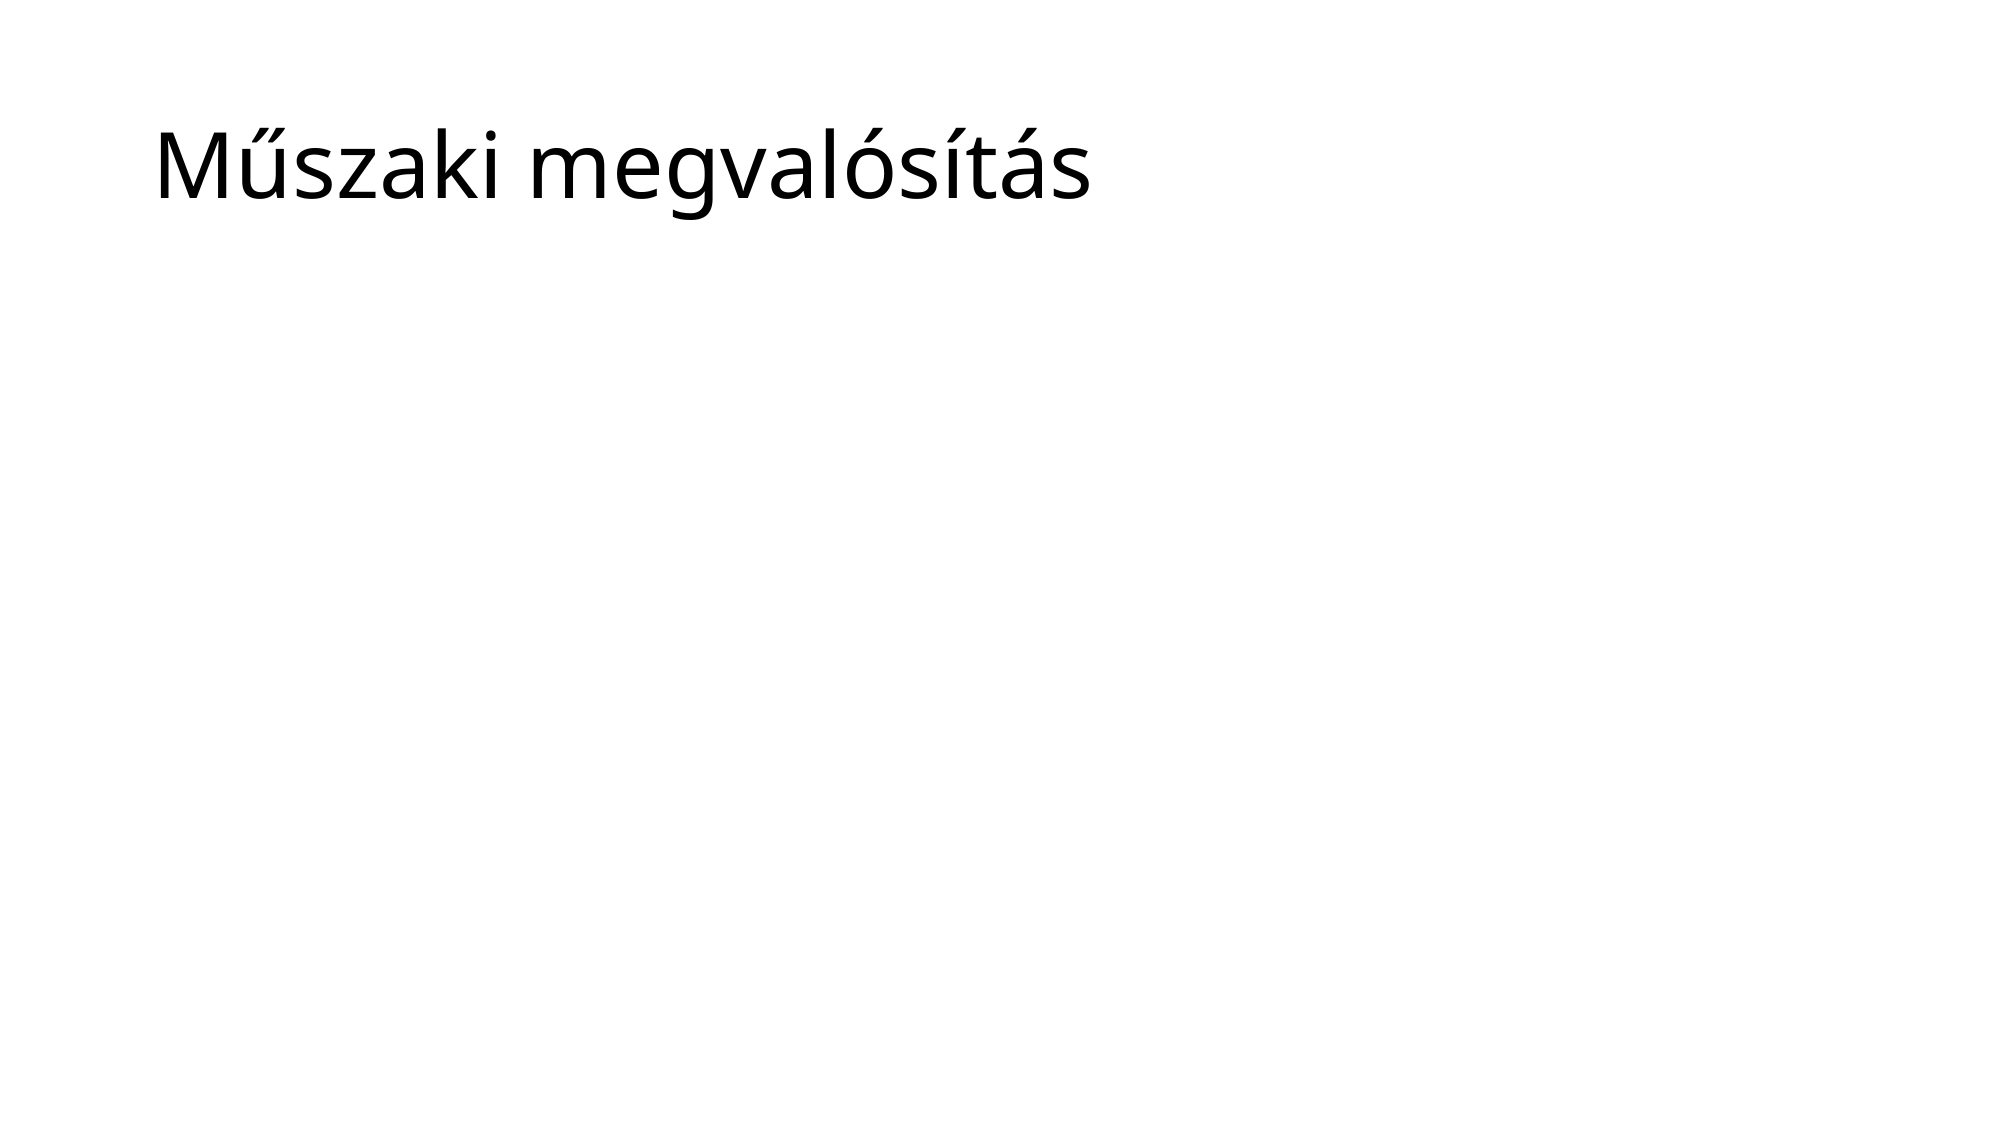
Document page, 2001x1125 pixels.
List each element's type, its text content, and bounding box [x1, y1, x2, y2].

title Műszaki megvalósítás [137, 59, 1863, 278]
